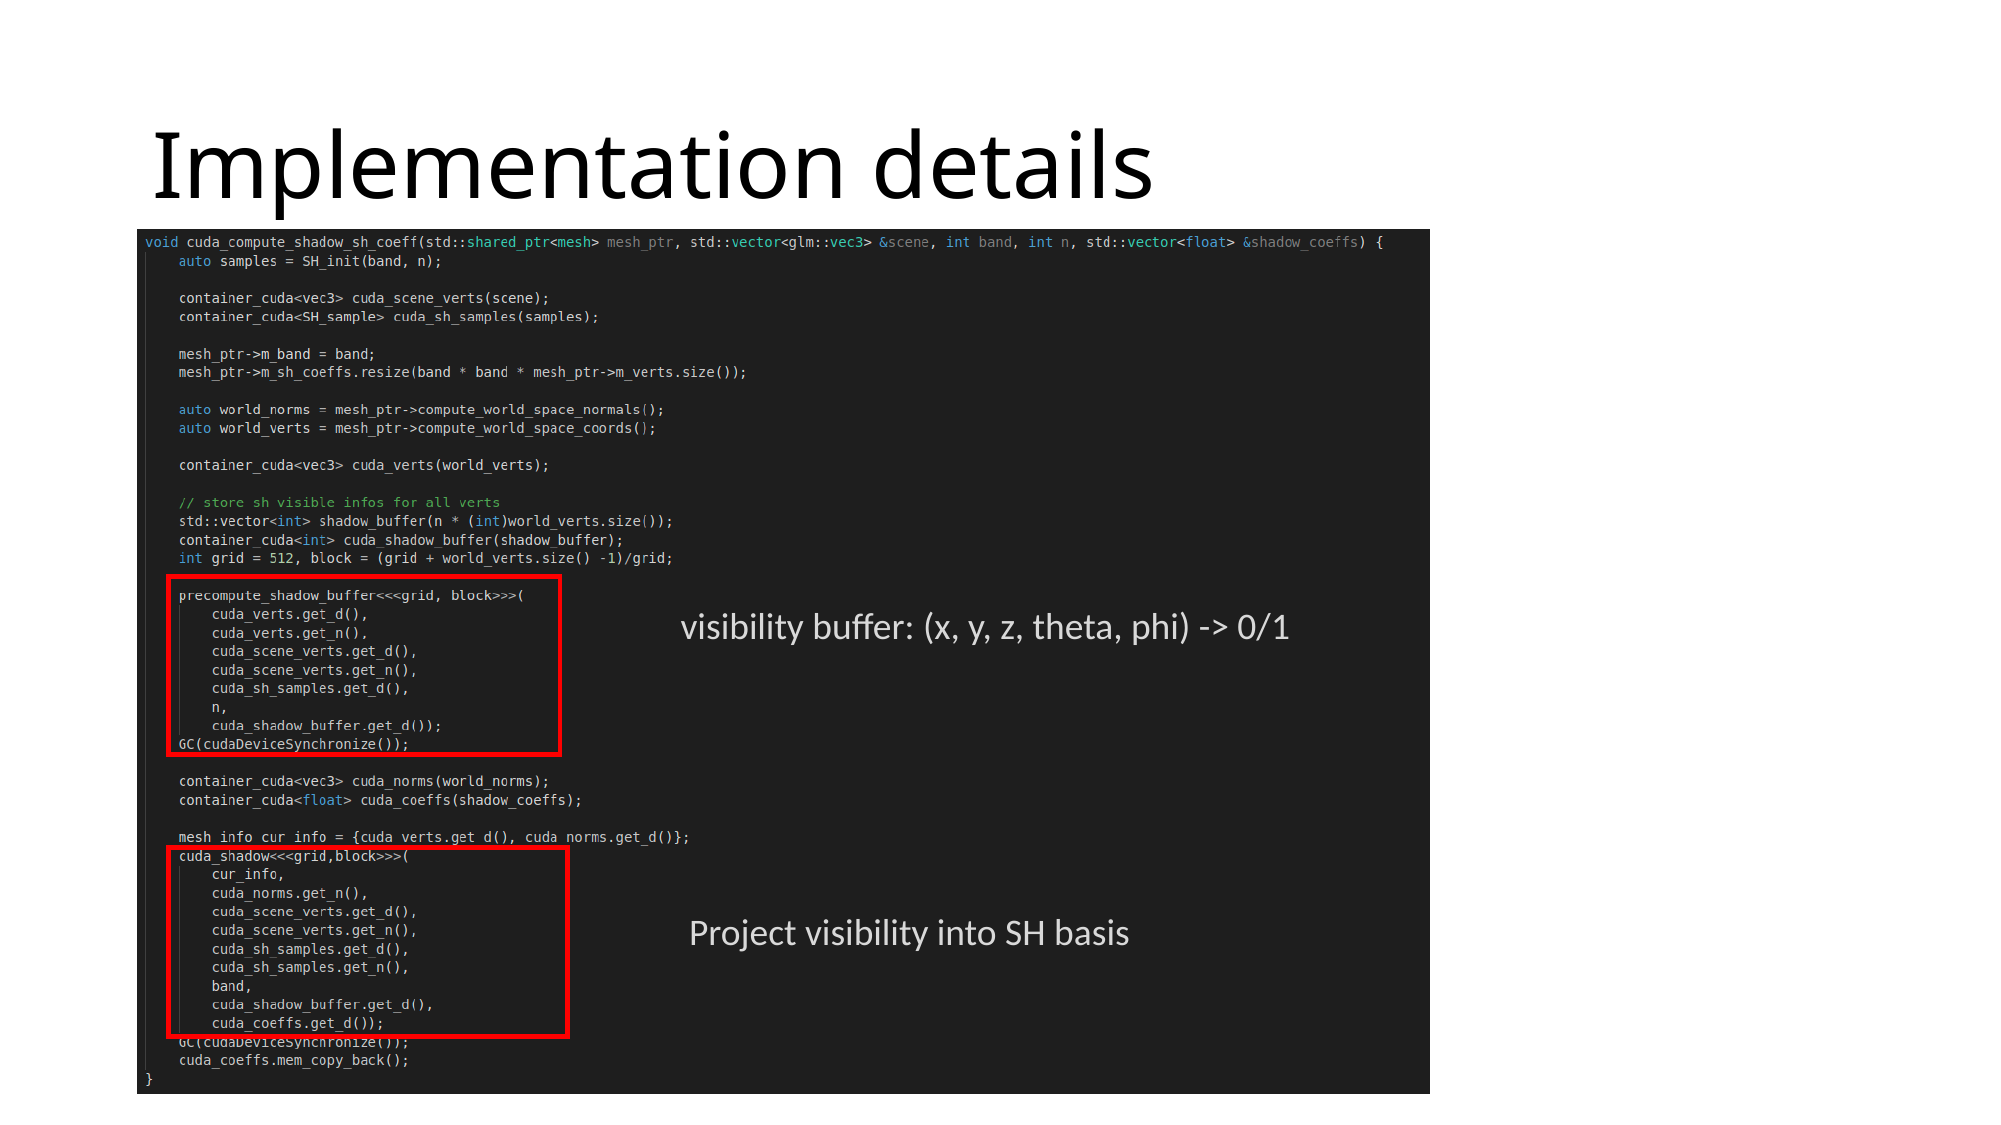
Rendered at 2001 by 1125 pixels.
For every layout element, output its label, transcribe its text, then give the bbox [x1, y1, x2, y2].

picture [137, 229, 1430, 1094]
title Implementation details [137, 59, 1863, 278]
